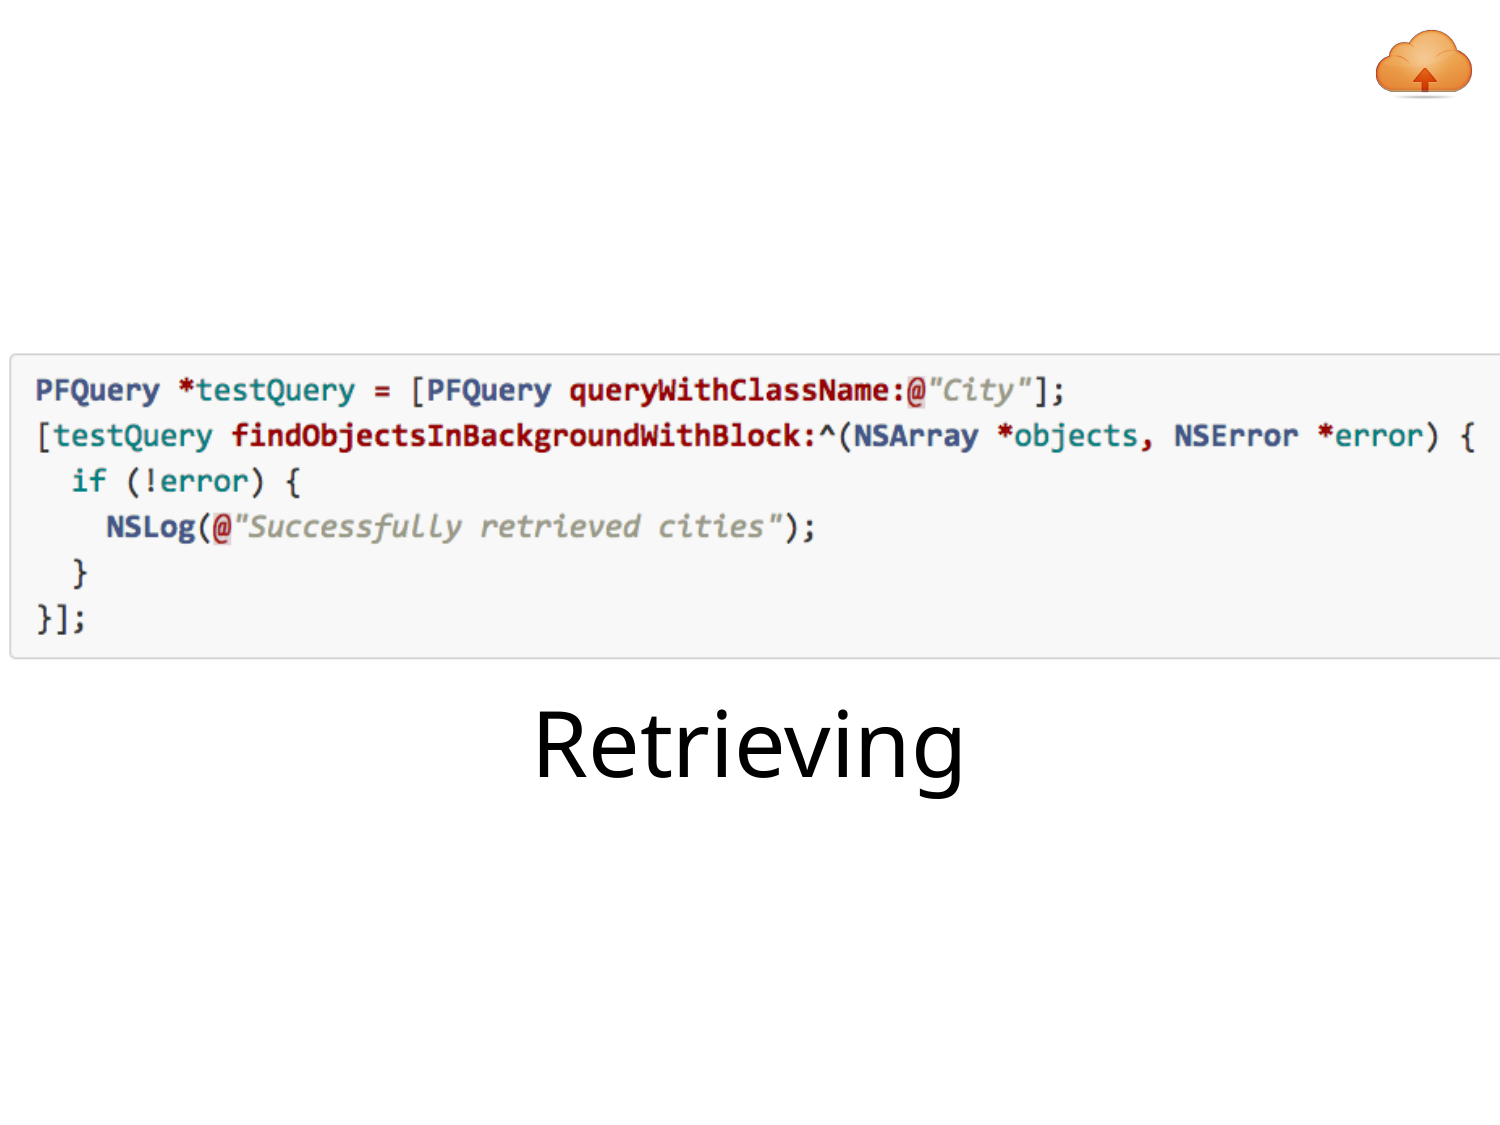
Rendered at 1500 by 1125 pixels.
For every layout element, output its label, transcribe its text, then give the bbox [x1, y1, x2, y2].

picture [0, 344, 1500, 674]
picture [1371, 11, 1476, 116]
title Retrieving [112, 682, 1388, 862]
